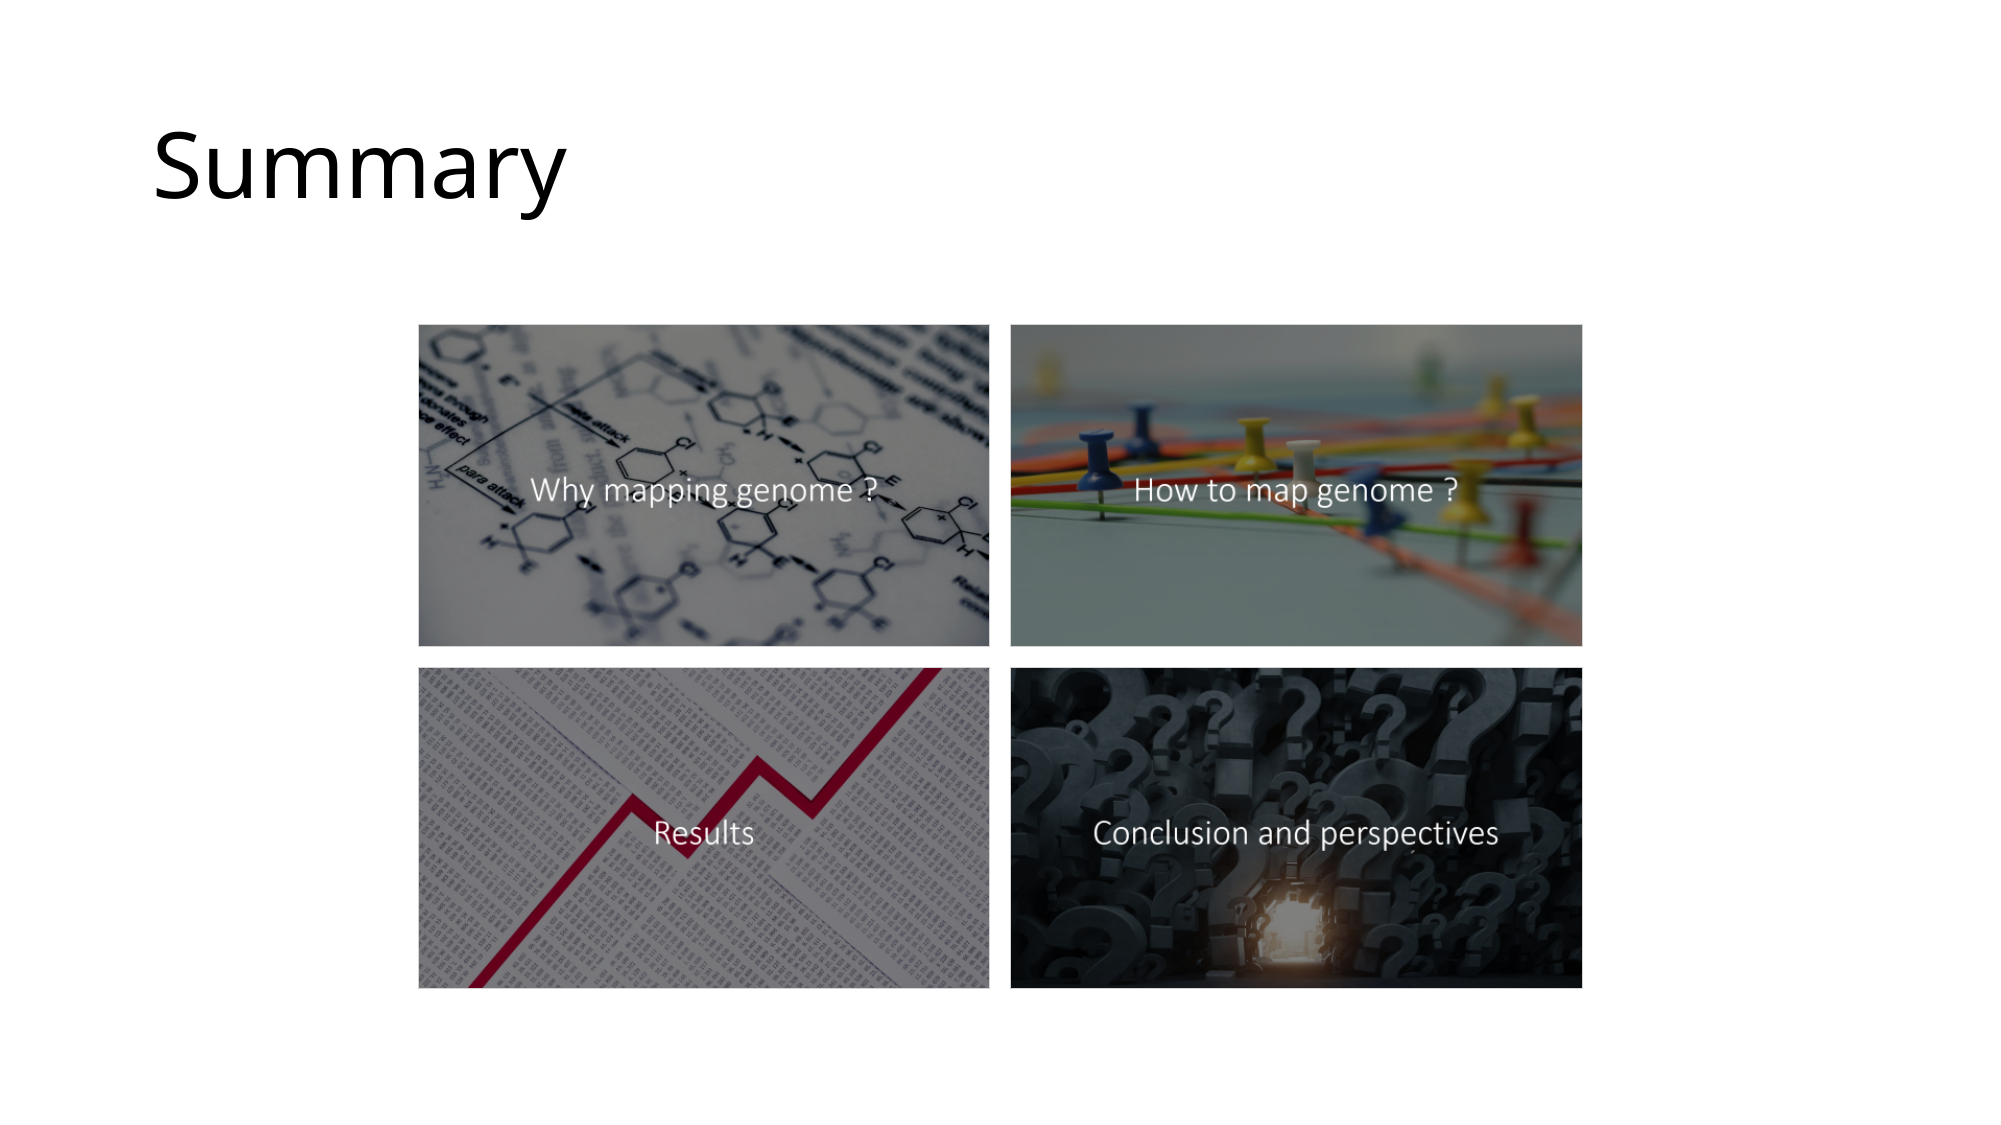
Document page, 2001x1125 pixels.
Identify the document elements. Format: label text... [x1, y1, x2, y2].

picture [1011, 325, 1582, 646]
picture [419, 668, 989, 988]
picture [419, 325, 989, 646]
title Summary [137, 59, 1863, 278]
picture [1011, 668, 1582, 988]
